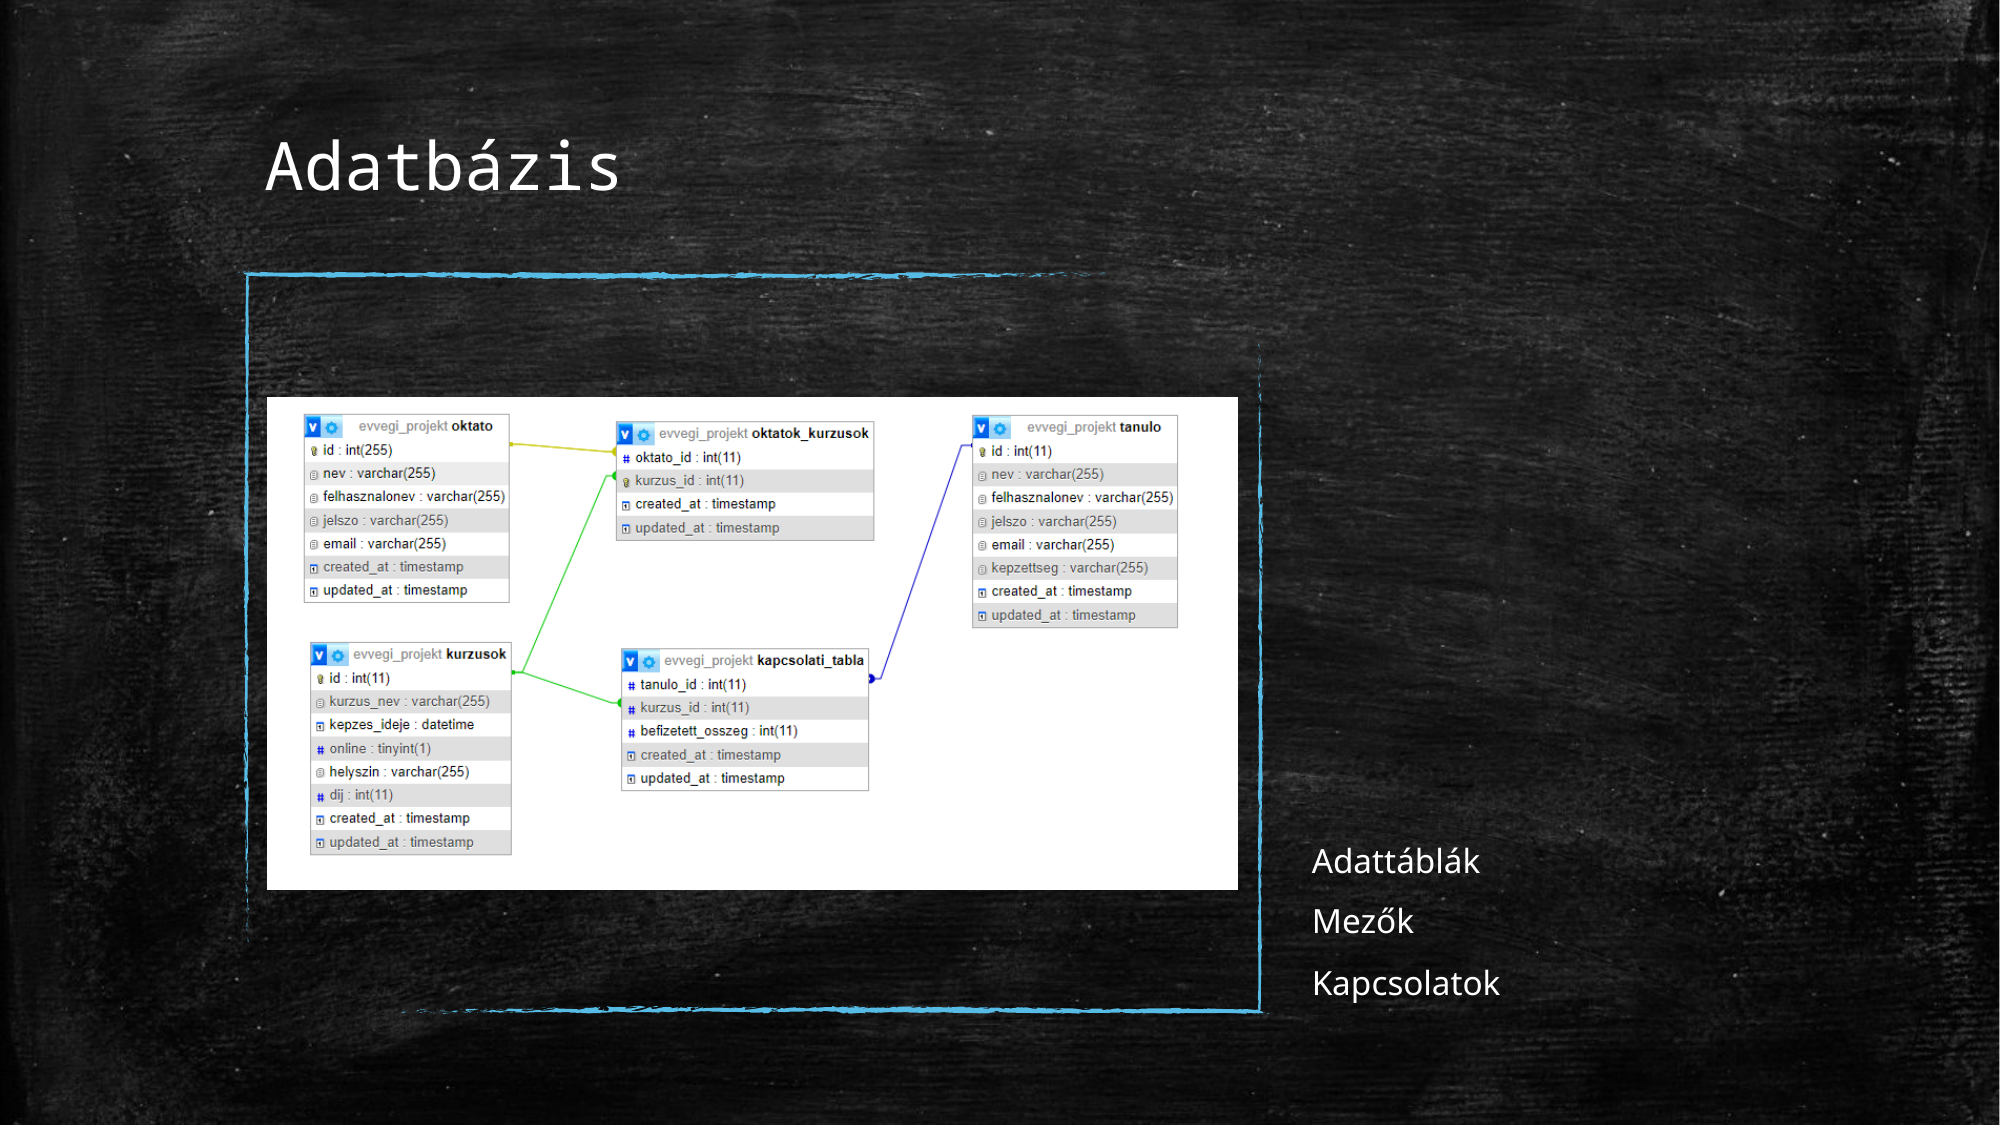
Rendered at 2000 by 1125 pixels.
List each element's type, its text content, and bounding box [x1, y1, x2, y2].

picture [267, 397, 1238, 890]
title Adatbázis [249, 45, 1750, 213]
list Adattáblák Mezők Kapcsolatok [1296, 559, 1747, 1010]
